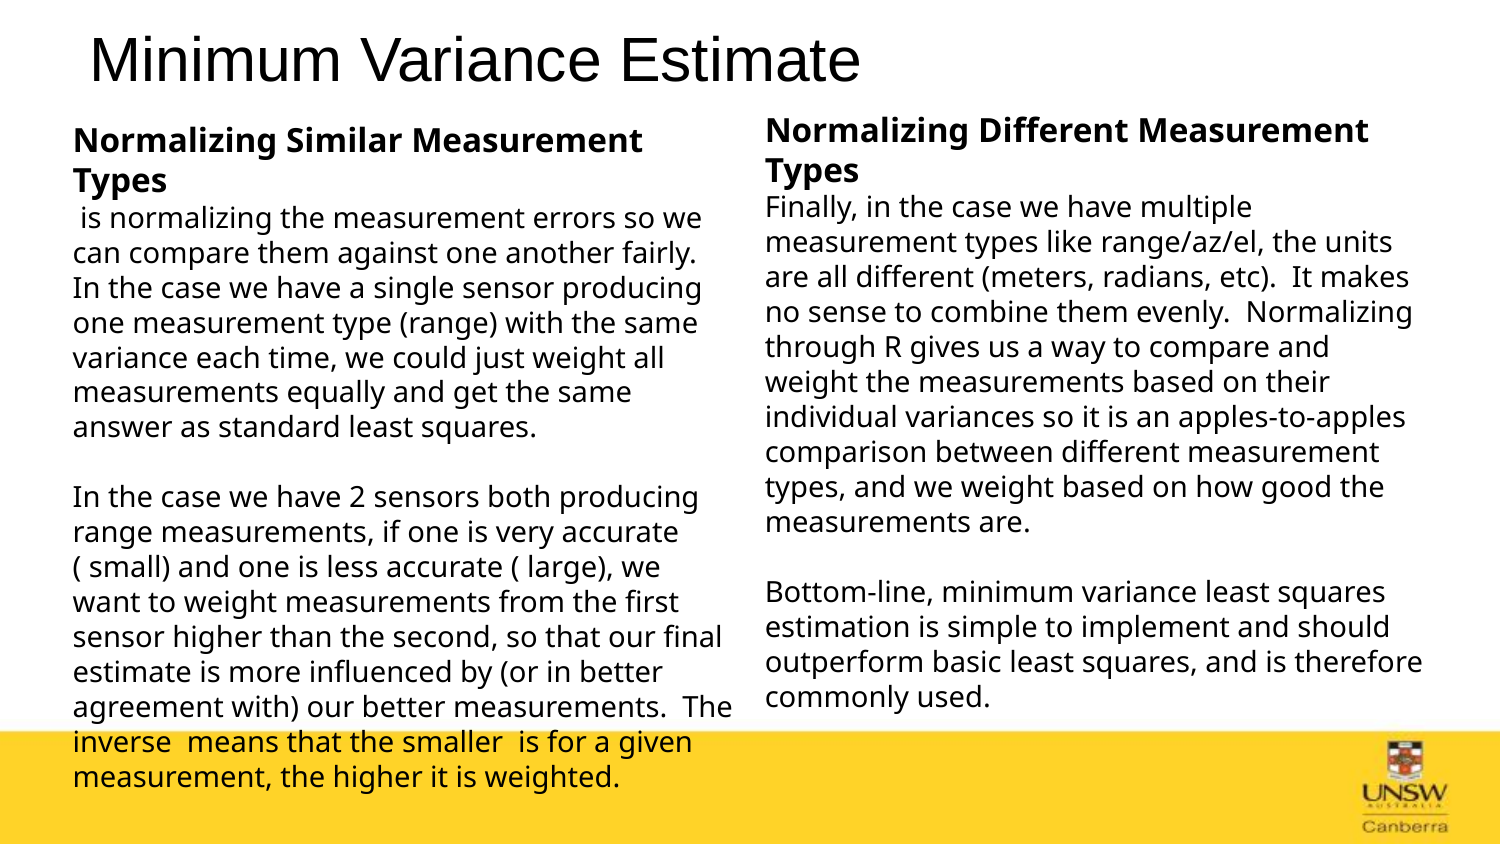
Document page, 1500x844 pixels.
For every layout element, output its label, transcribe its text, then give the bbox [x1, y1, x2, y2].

title Minimum Variance Estimate [75, 11, 1425, 110]
text_box Normalizing Different Measurement Types Finally, in the case we have multiple measurement types like range/az/el, the units are all different (meters, radians, etc). It makes no sense to combine them evenly. Normalizing through R gives us a way to compare and weight the measurements based on their individual variances so it is an apples-to-apples comparison between different measurement types, and we weight based on how good the measurements are. Bottom-line, minimum variance least squares estimation is simple to implement and should outperform basic least squares, and is therefore commonly used. [749, 101, 1443, 722]
picture [0, 719, 1500, 844]
